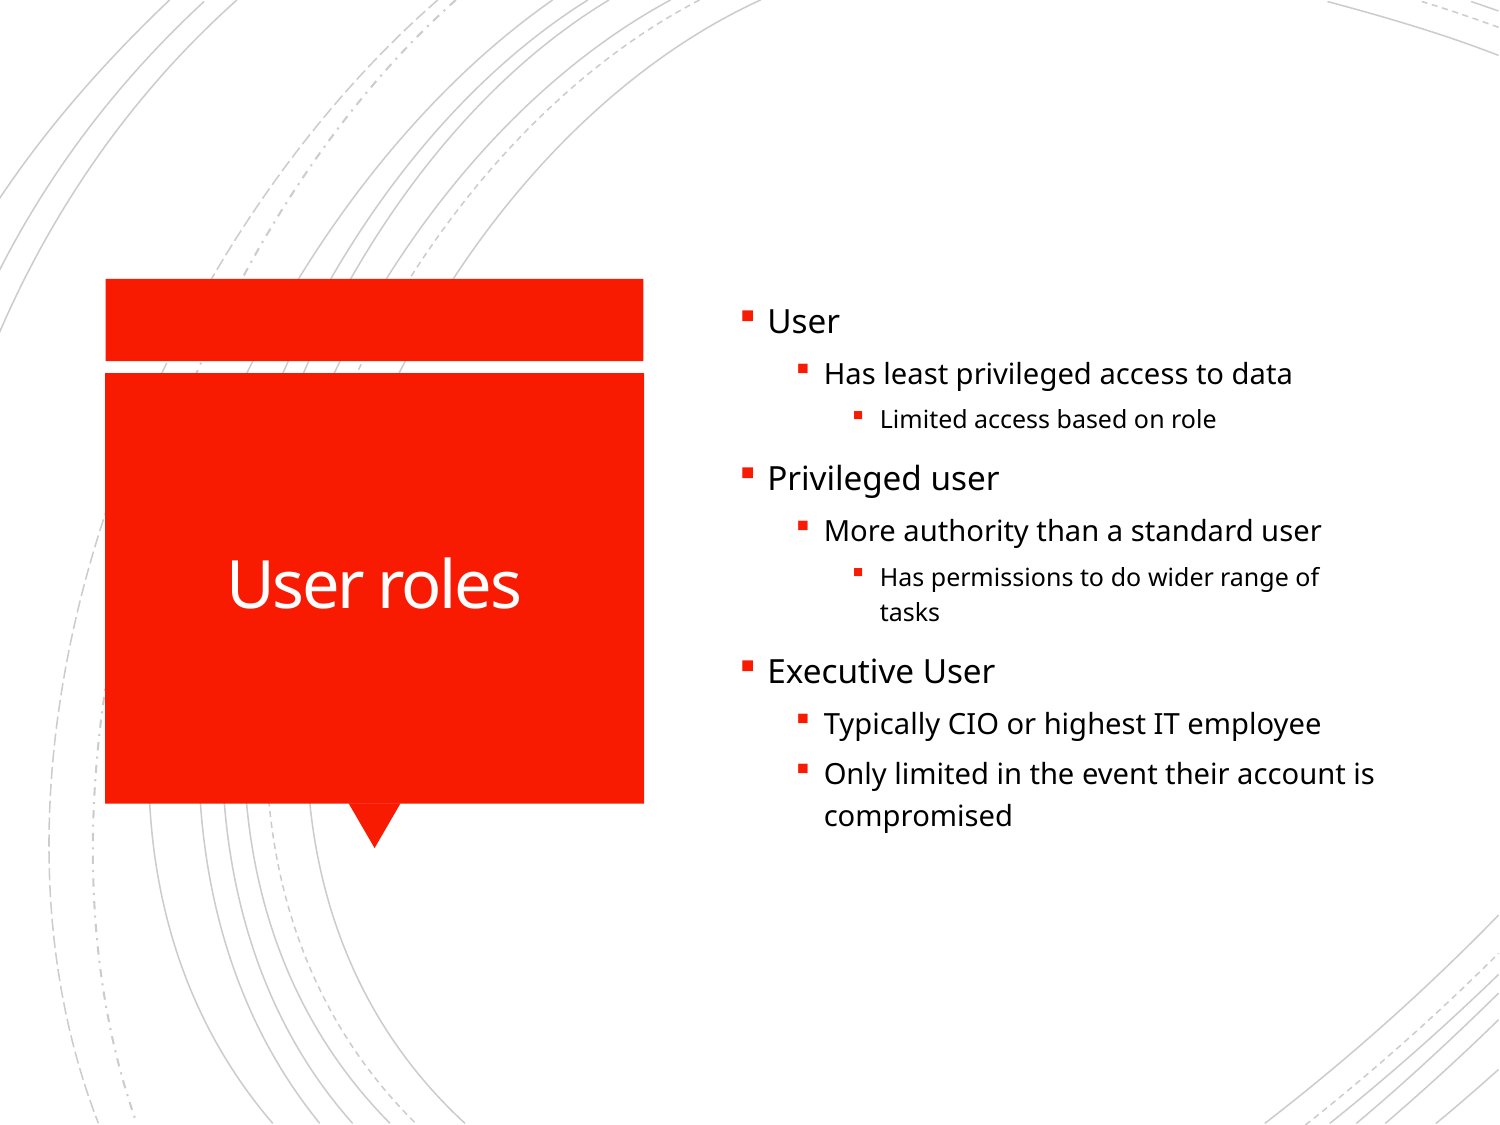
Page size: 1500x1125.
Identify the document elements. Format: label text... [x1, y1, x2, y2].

list User Has least privileged access to data Limited access based on role Privileged user More authority than a standard user Has permissions to do wider range of tasks Executive User Typically CIO or highest IT employee Only limited in the event their account is compromised [724, 131, 1396, 993]
title User roles [118, 385, 630, 790]
